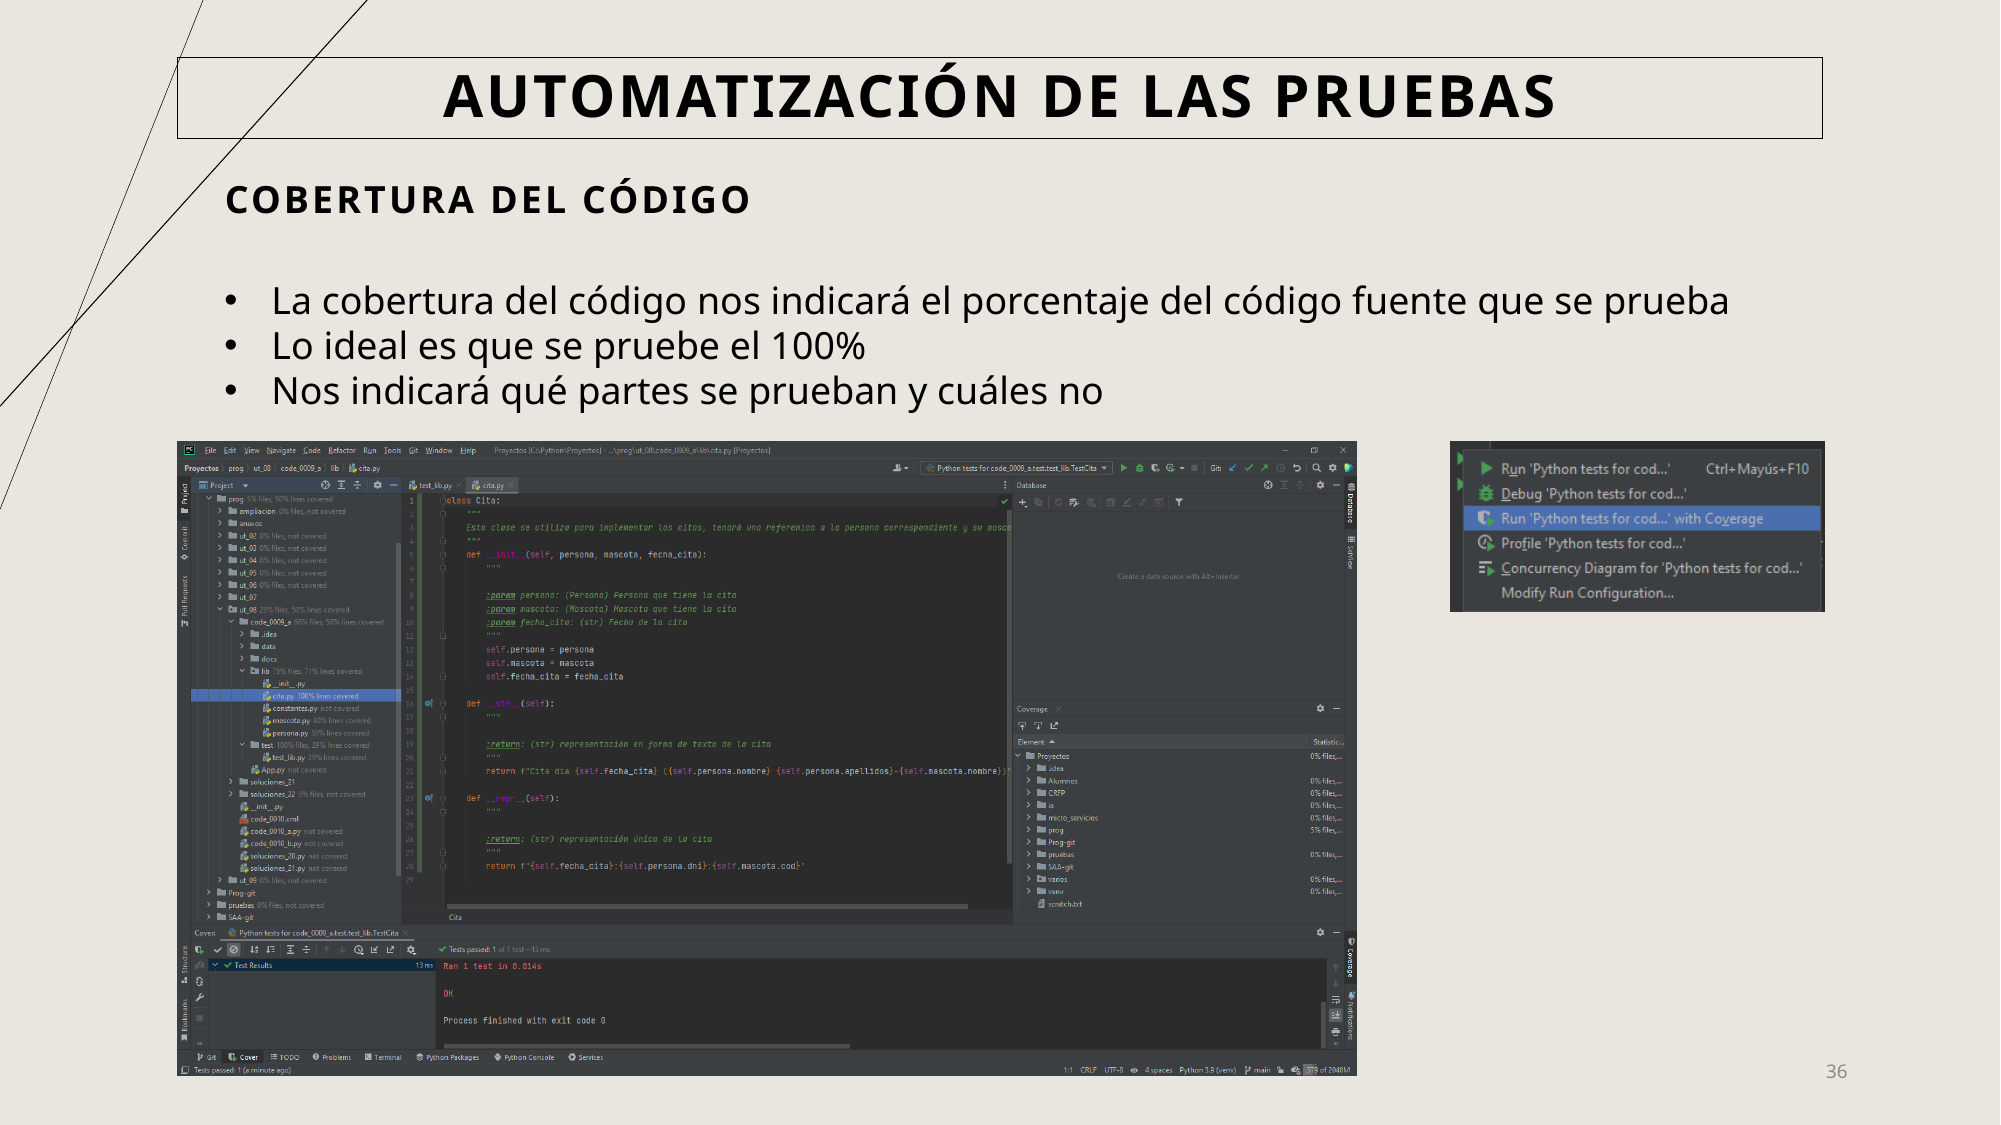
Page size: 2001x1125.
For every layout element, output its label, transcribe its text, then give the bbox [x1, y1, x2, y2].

title Automatización de las pruebas [177, 57, 1823, 139]
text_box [1450, 441, 1825, 612]
text_box La cobertura del código nos indicará el porcentaje del código fuente que se prueba Lo ideal es que se pruebe el 100% Nos indicará qué partes se prueban y cuáles no [209, 269, 1834, 465]
picture [177, 441, 1357, 1076]
slide_number 36 [1412, 1042, 1863, 1103]
list Cobertura del código [209, 169, 1823, 230]
